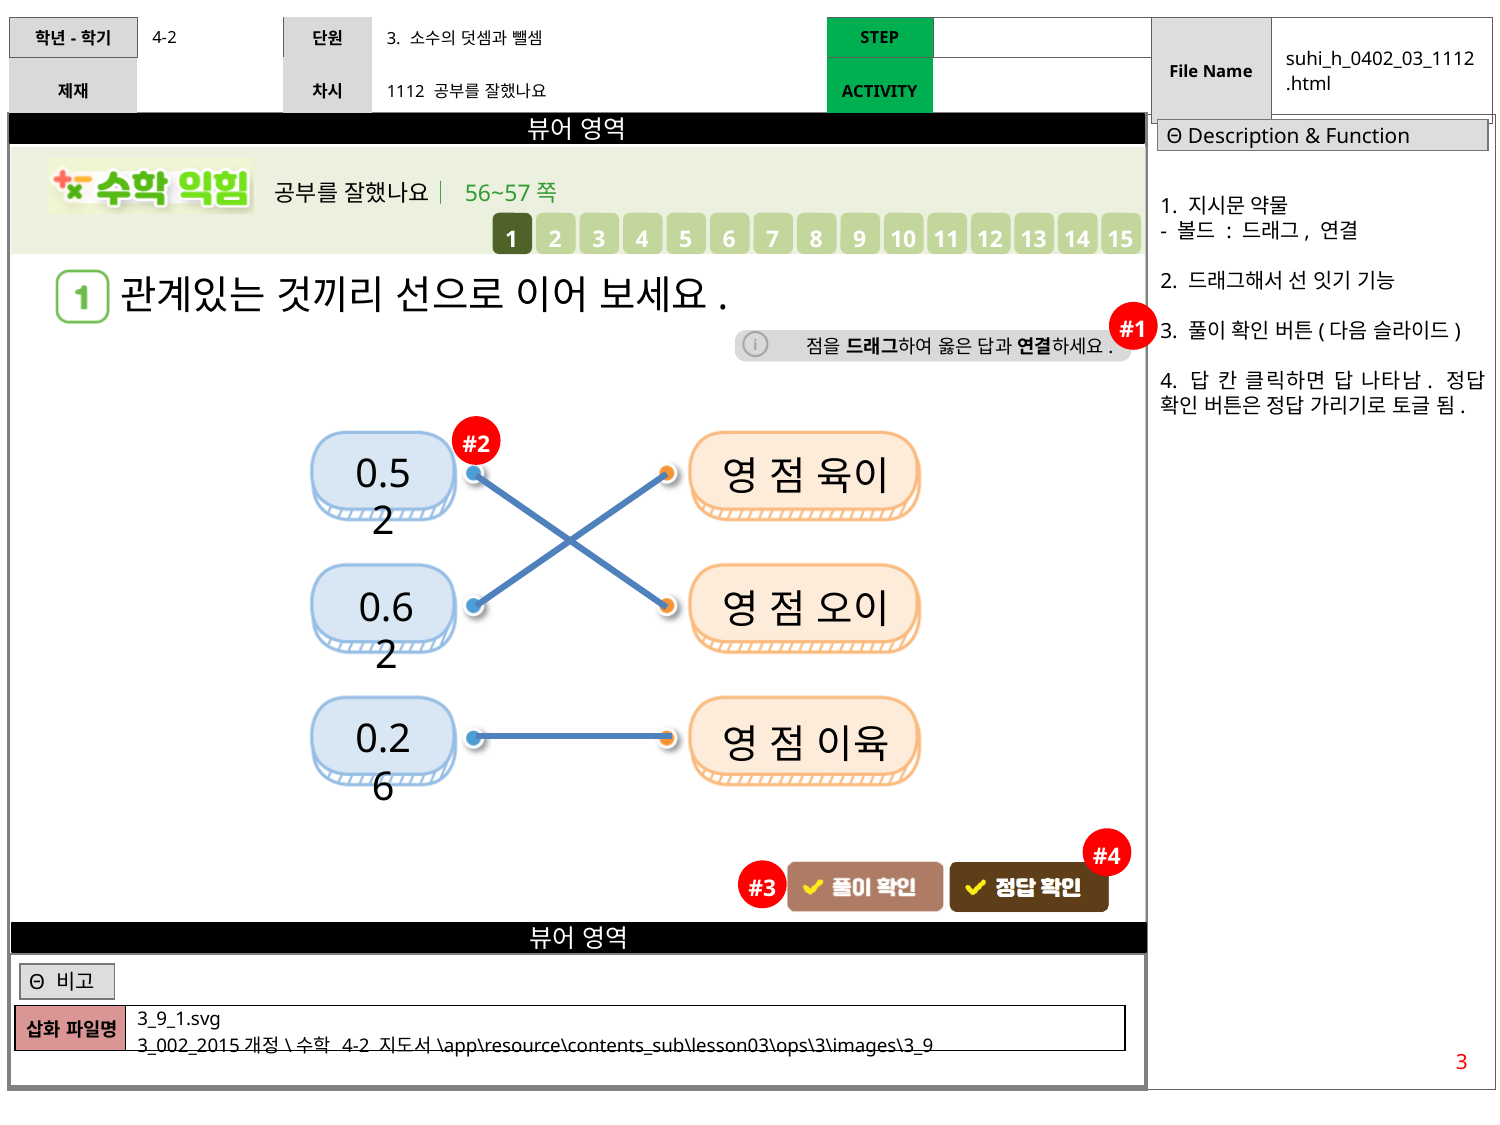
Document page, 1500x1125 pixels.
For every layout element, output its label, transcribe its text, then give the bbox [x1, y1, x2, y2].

text_box 1. 지시문 약물 - 볼드 : 드래그, 연결 2. 드래그해서 선 잇기 기능 3. 풀이 확인 버튼(다음 슬라이드) 4. 답 칸 클릭하면 답 나타남. 정답 확인 버튼은 정답 가리기로 토글 됨. [1145, 160, 1500, 426]
picture [948, 858, 1111, 913]
picture [52, 267, 111, 327]
text_box 관계있는 것끼리 선으로 이어 보세요. [105, 263, 1109, 326]
picture [784, 858, 944, 913]
table_header 3_9_1.svg 3_002_2015개정\수학 4-2 지도서\app\resource\contents_sub\lesson03\ops\3\images\3_9 [126, 1006, 1124, 1050]
text_box #3 [735, 858, 779, 911]
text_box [734, 329, 1132, 362]
table_header Θ Description & Function [1158, 120, 1487, 150]
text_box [476, 475, 667, 608]
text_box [482, 203, 1151, 256]
text_box #1 [1106, 299, 1160, 352]
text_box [301, 412, 933, 799]
text_box #4 [1080, 826, 1134, 878]
table_header 삽화 파일명 [16, 1006, 125, 1050]
picture [48, 158, 254, 214]
